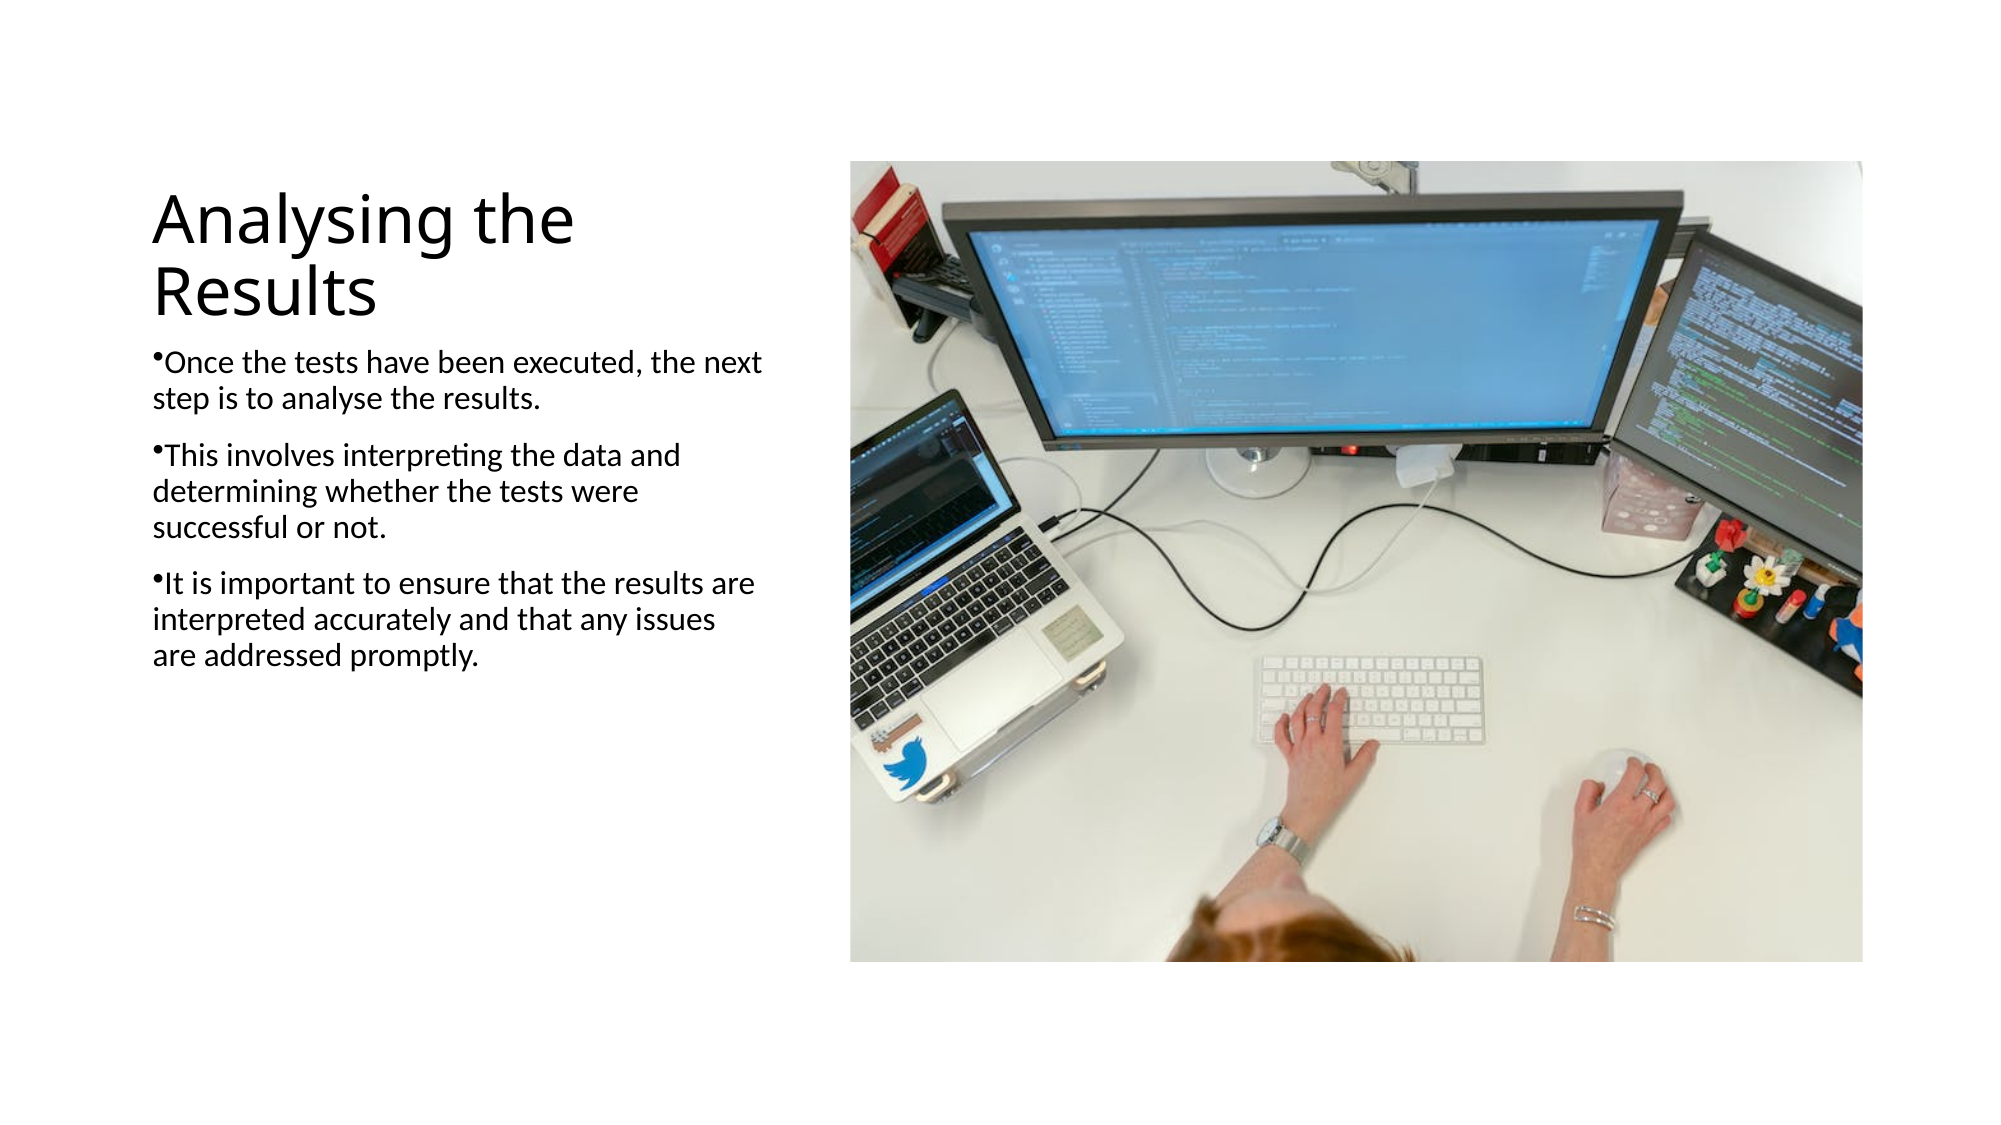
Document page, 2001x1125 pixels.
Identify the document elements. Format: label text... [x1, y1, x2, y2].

picture [850, 161, 1863, 962]
list Once the tests have been executed, the next step is to analyse the results. This involves interpreting the data and determining whether the tests were successful or not. It is important to ensure that the results are interpreted accurately and that any issues are addressed promptly. [137, 337, 783, 963]
title Analysing the Results [137, 75, 783, 337]
